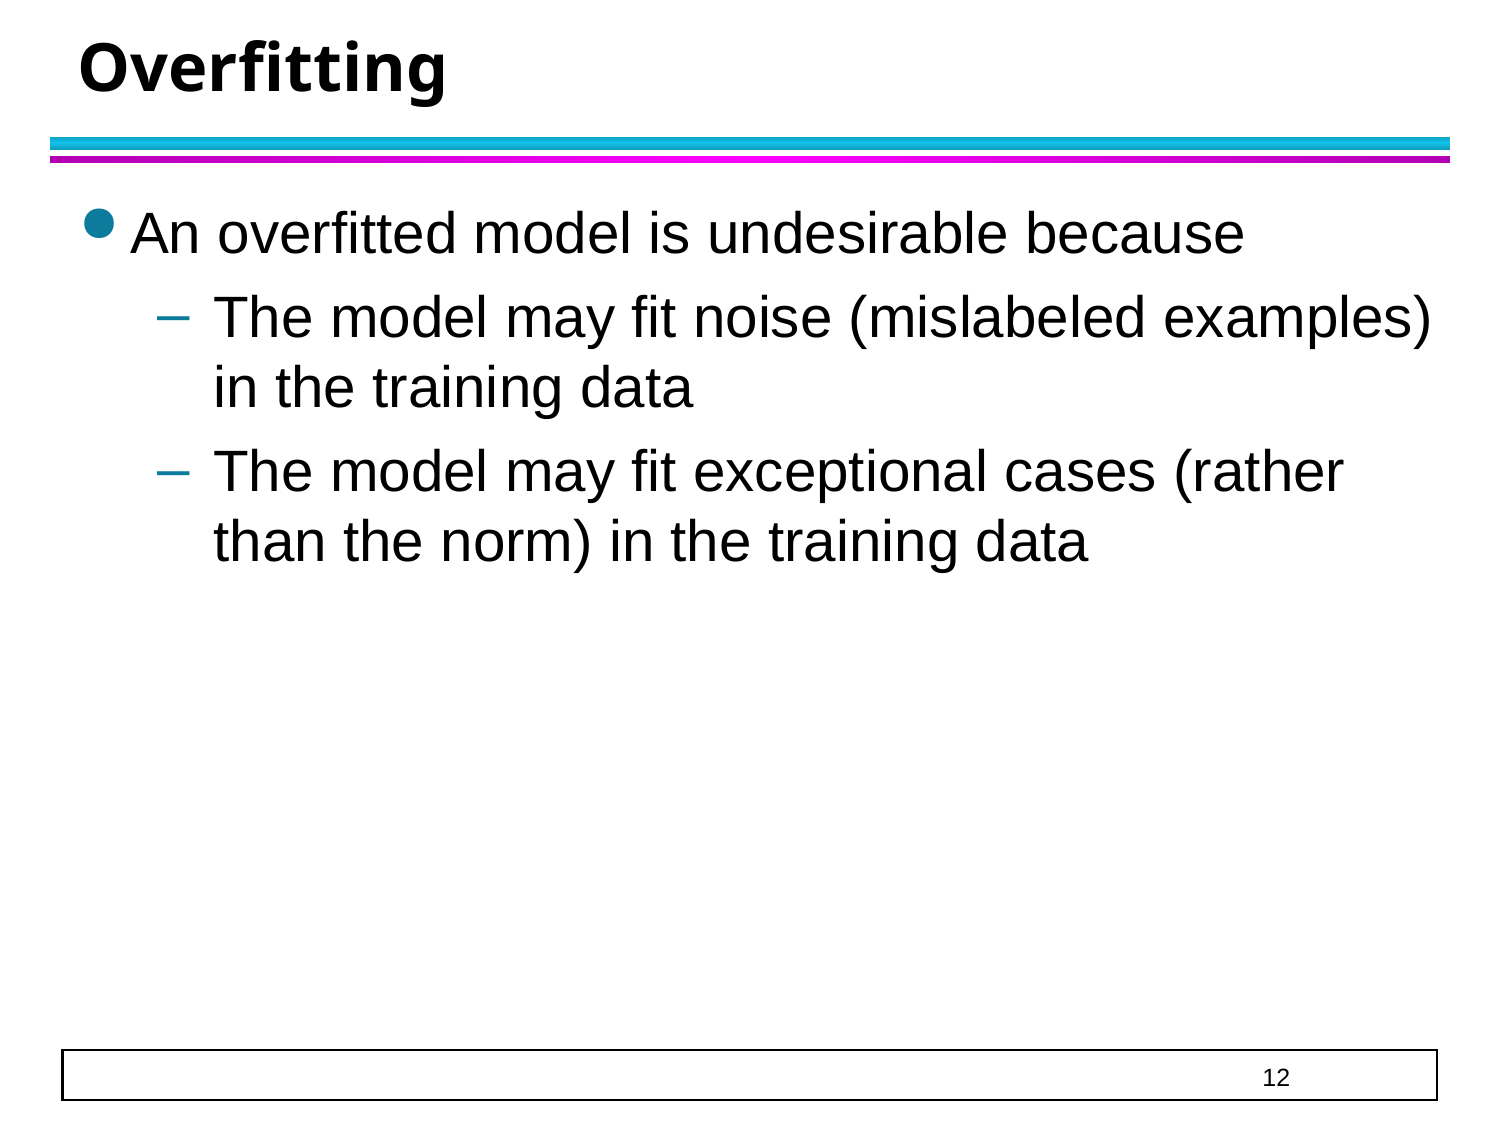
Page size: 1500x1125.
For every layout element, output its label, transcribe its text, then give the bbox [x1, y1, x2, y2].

list An overfitted model is undesirable because The model may fit noise (mislabeled examples) in the training data The model may fit exceptional cases (rather than the norm) in the training data [67, 187, 1463, 1038]
title Overfitting [62, 24, 1421, 113]
